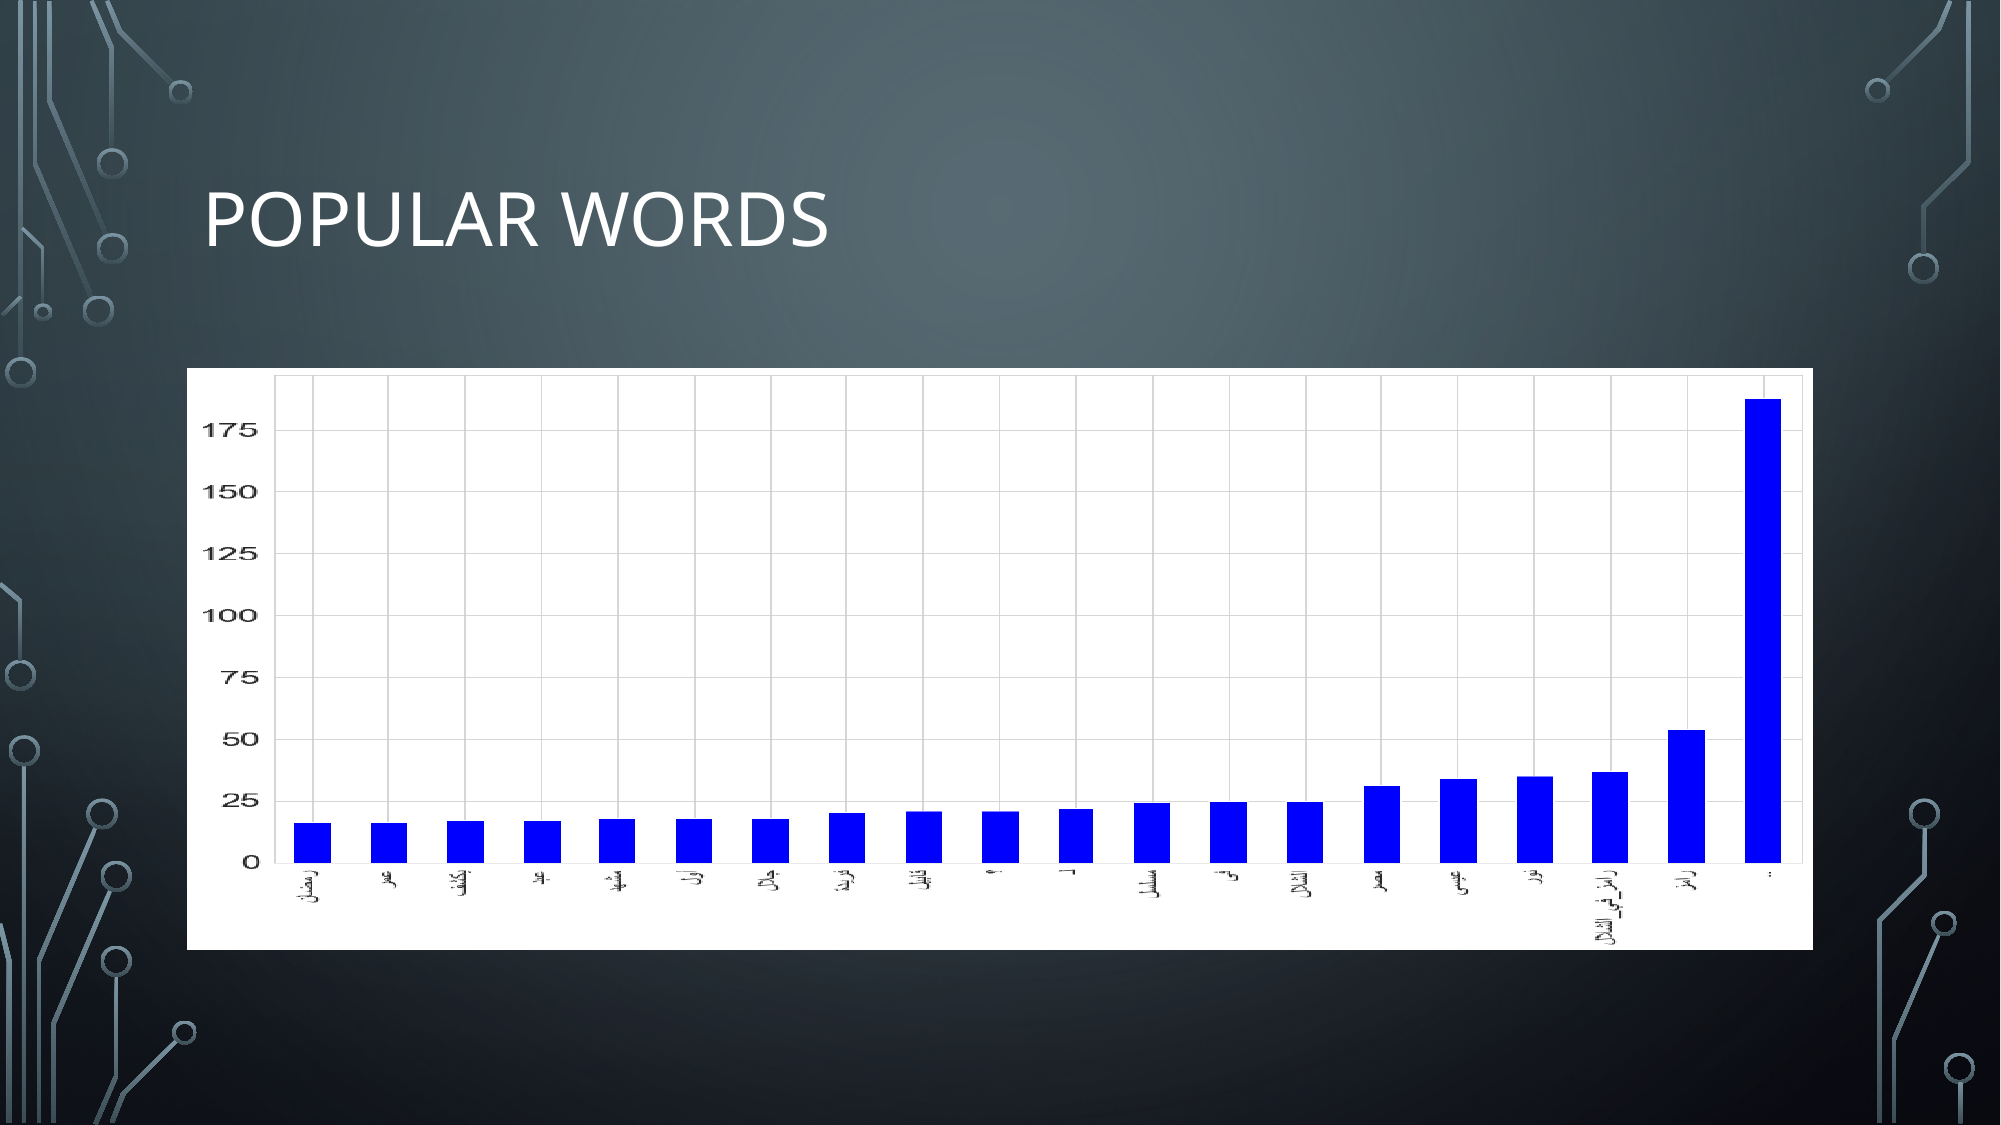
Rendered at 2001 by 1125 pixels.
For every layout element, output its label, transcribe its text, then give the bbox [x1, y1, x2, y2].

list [186, 368, 1813, 951]
title Popular words [187, 101, 1813, 344]
